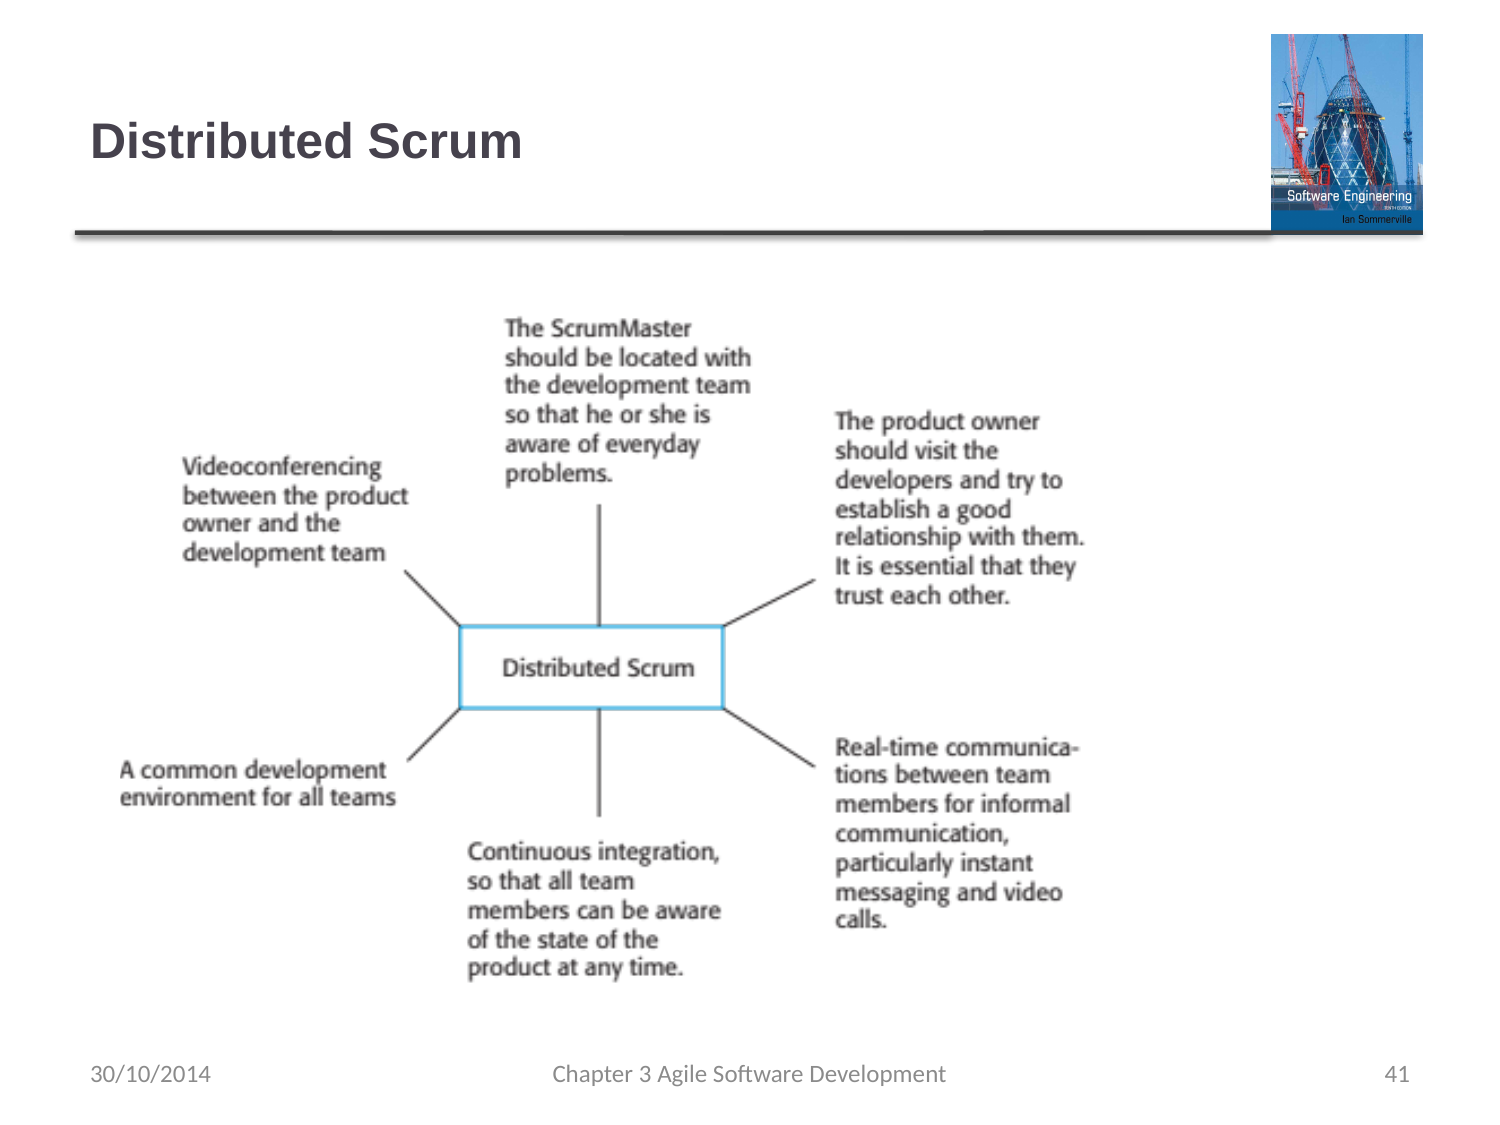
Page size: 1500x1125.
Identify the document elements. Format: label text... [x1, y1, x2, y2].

picture [120, 34, 1423, 1049]
slide_number 41 [1074, 1042, 1425, 1103]
title Distributed Scrum [74, 44, 1272, 233]
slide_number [75, 1042, 425, 1103]
footer Chapter 3 Agile Software Development [512, 1058, 988, 1103]
